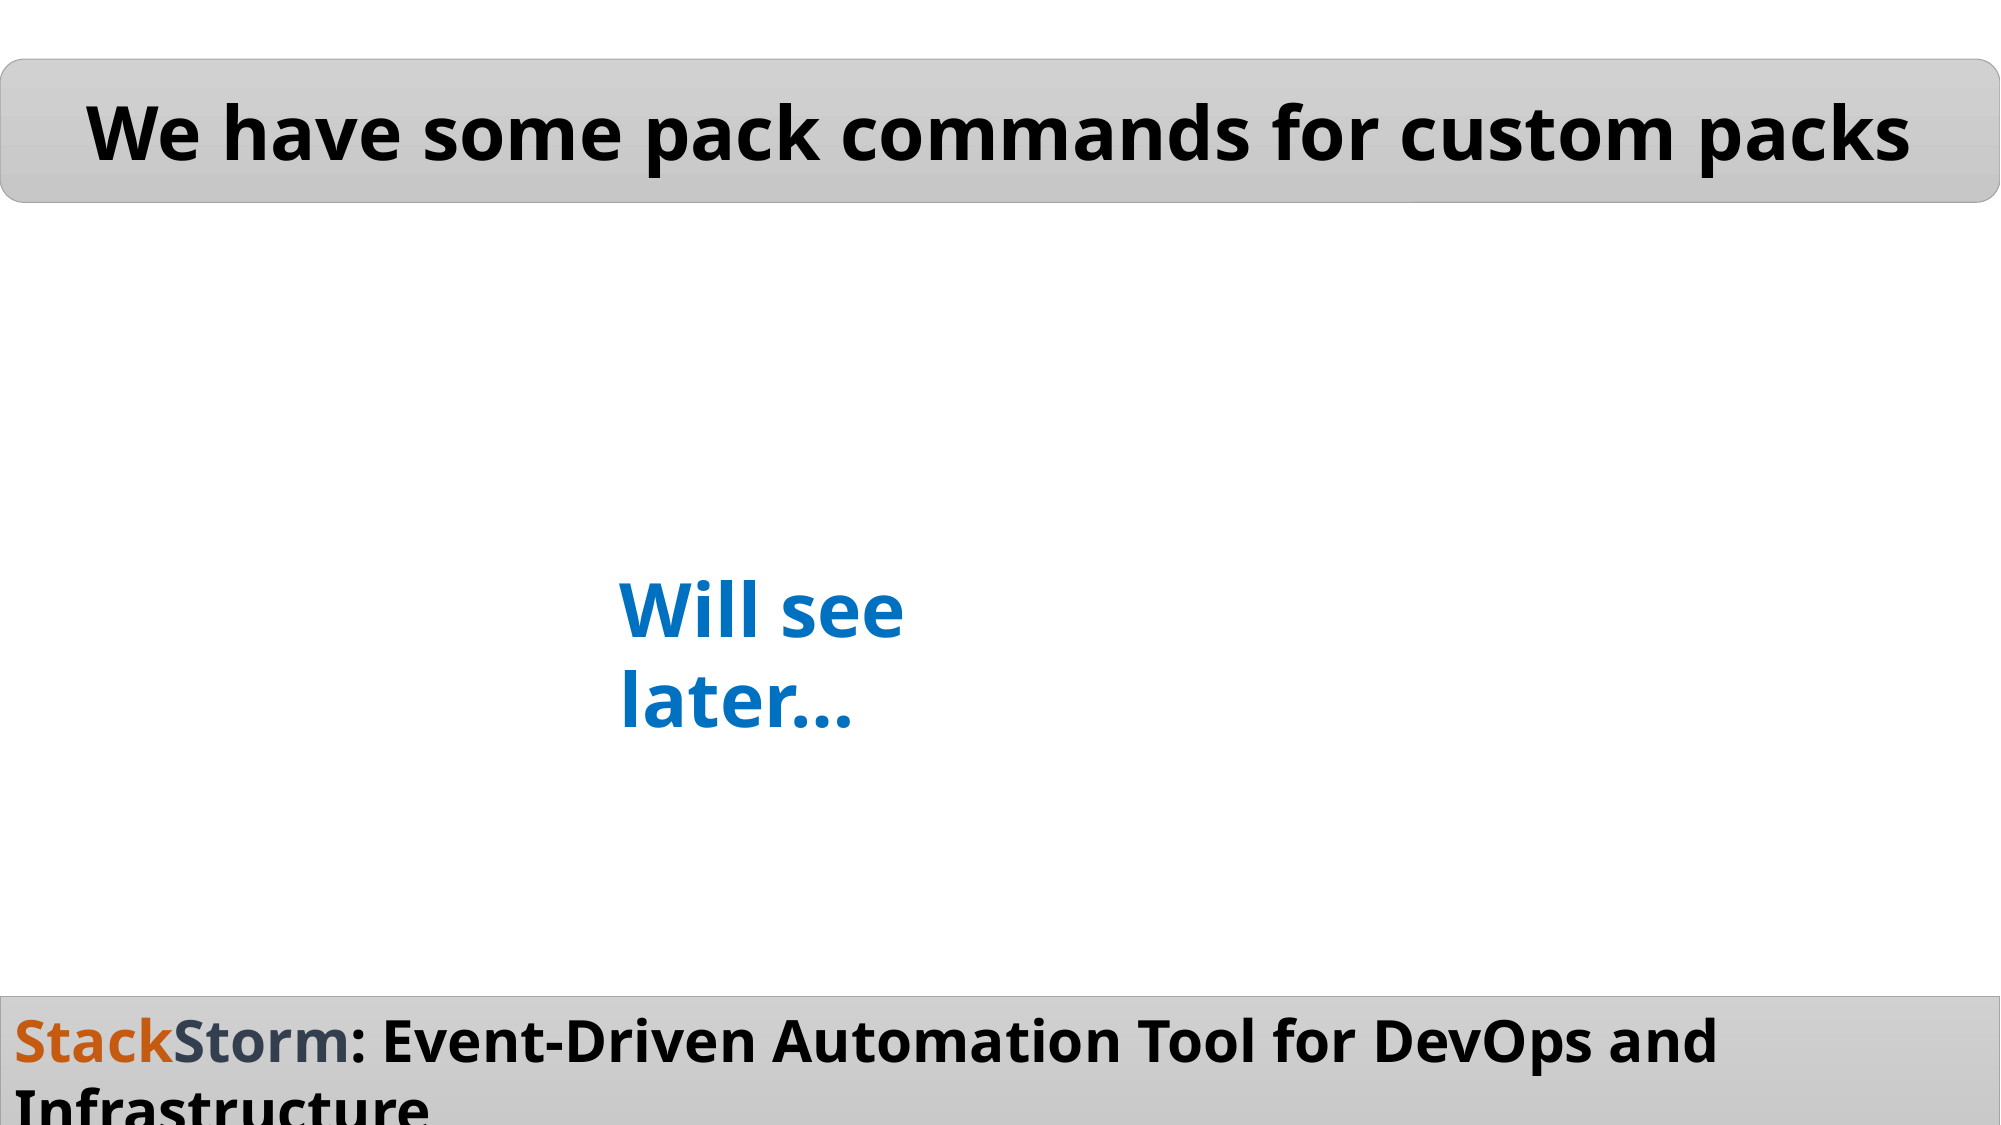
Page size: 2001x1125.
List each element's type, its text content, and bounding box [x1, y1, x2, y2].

text_box We have some pack commands for custom packs [0, 58, 2000, 203]
text_box StackStorm: Event-Driven Automation Tool for DevOps and Infrastructure [0, 996, 2000, 1125]
text_box Will see later… [604, 555, 1156, 751]
